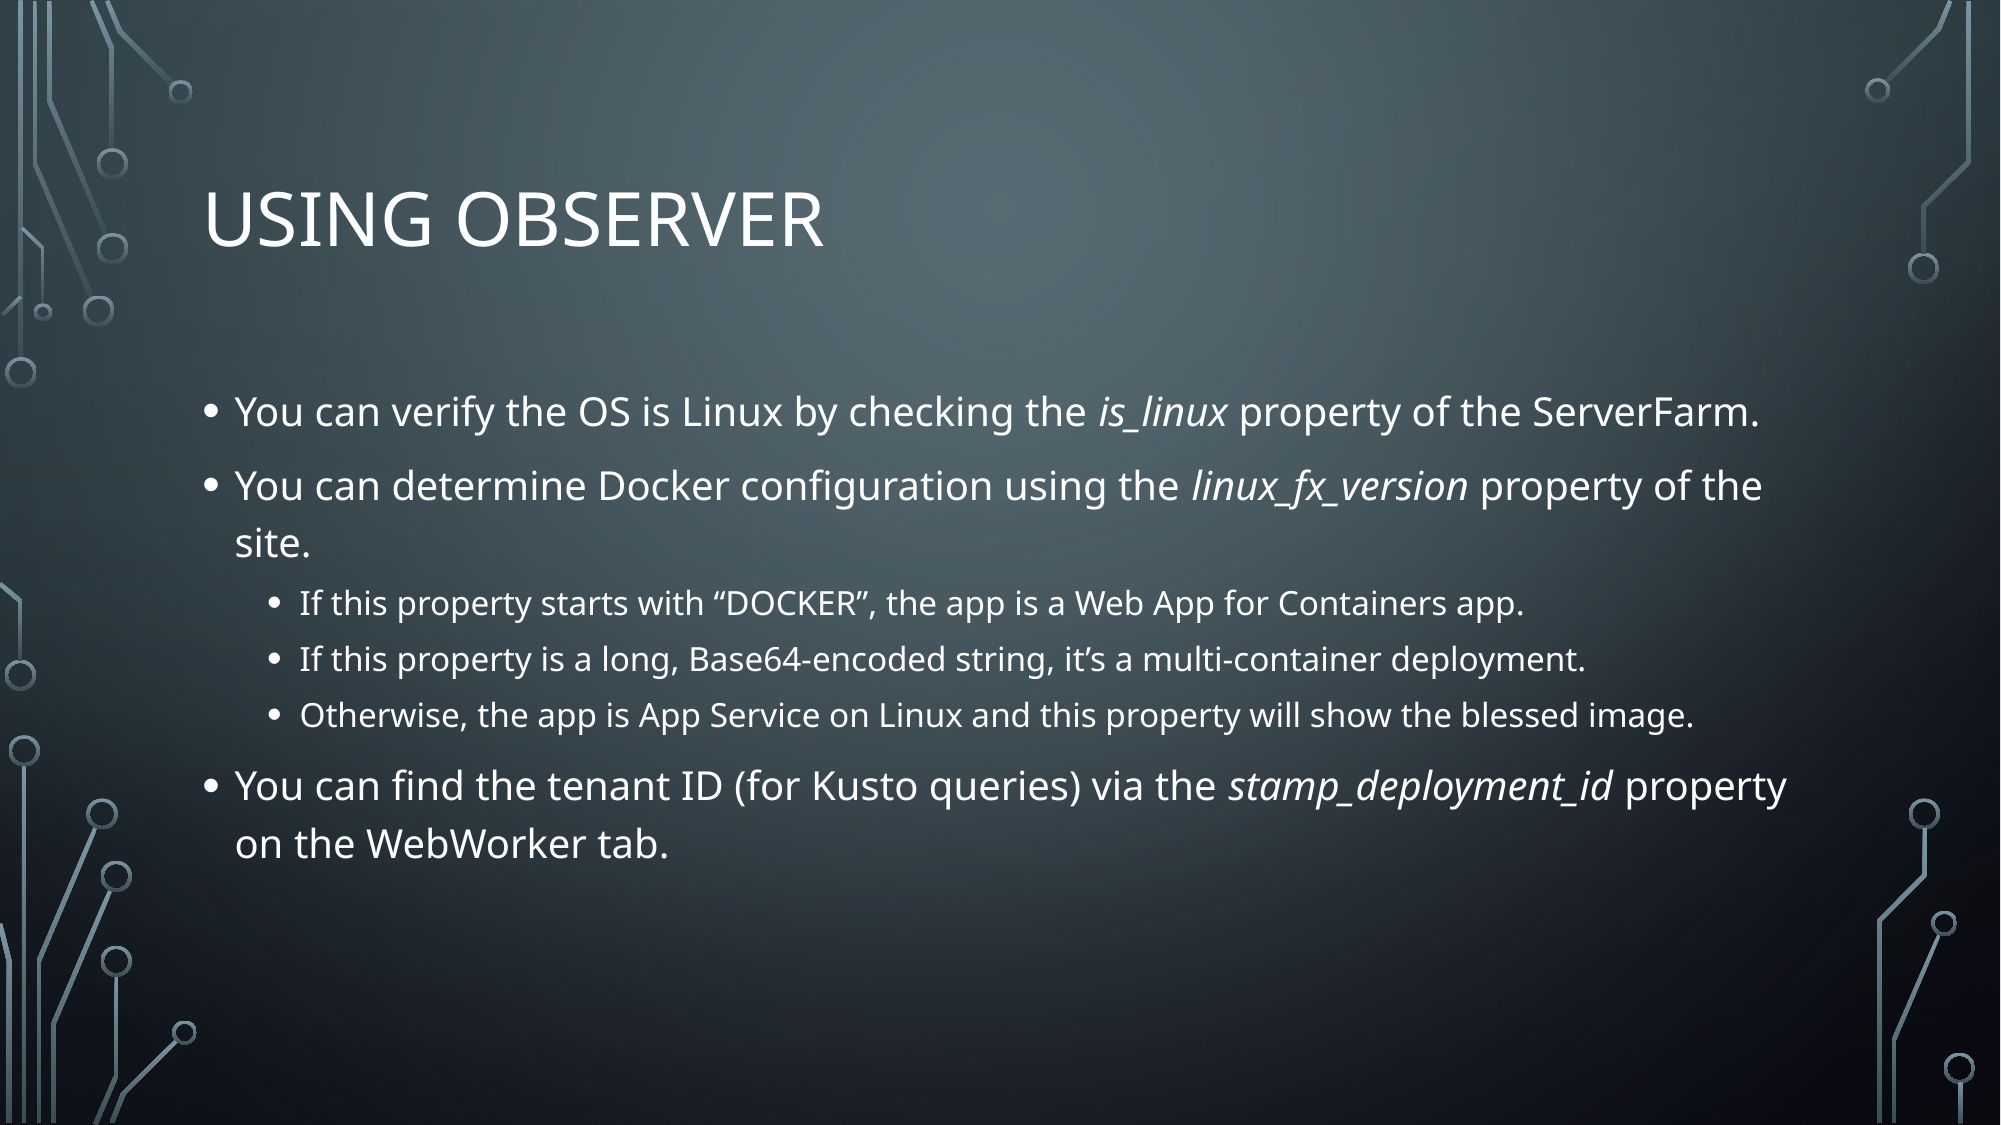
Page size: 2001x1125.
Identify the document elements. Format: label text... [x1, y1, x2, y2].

title Using Observer [187, 101, 1813, 344]
list You can verify the OS is Linux by checking the is_linux property of the ServerFarm. You can determine Docker configuration using the linux_fx_version property of the site. If this property starts with “DOCKER”, the app is a Web App for Containers app. If this property is a long, Base64-encoded string, it’s a multi-container deployment. Otherwise, the app is App Service on Linux and this property will show the blessed image. You can find the tenant ID (for Kusto queries) via the stamp_deployment_id property on the WebWorker tab. [187, 369, 1813, 950]
